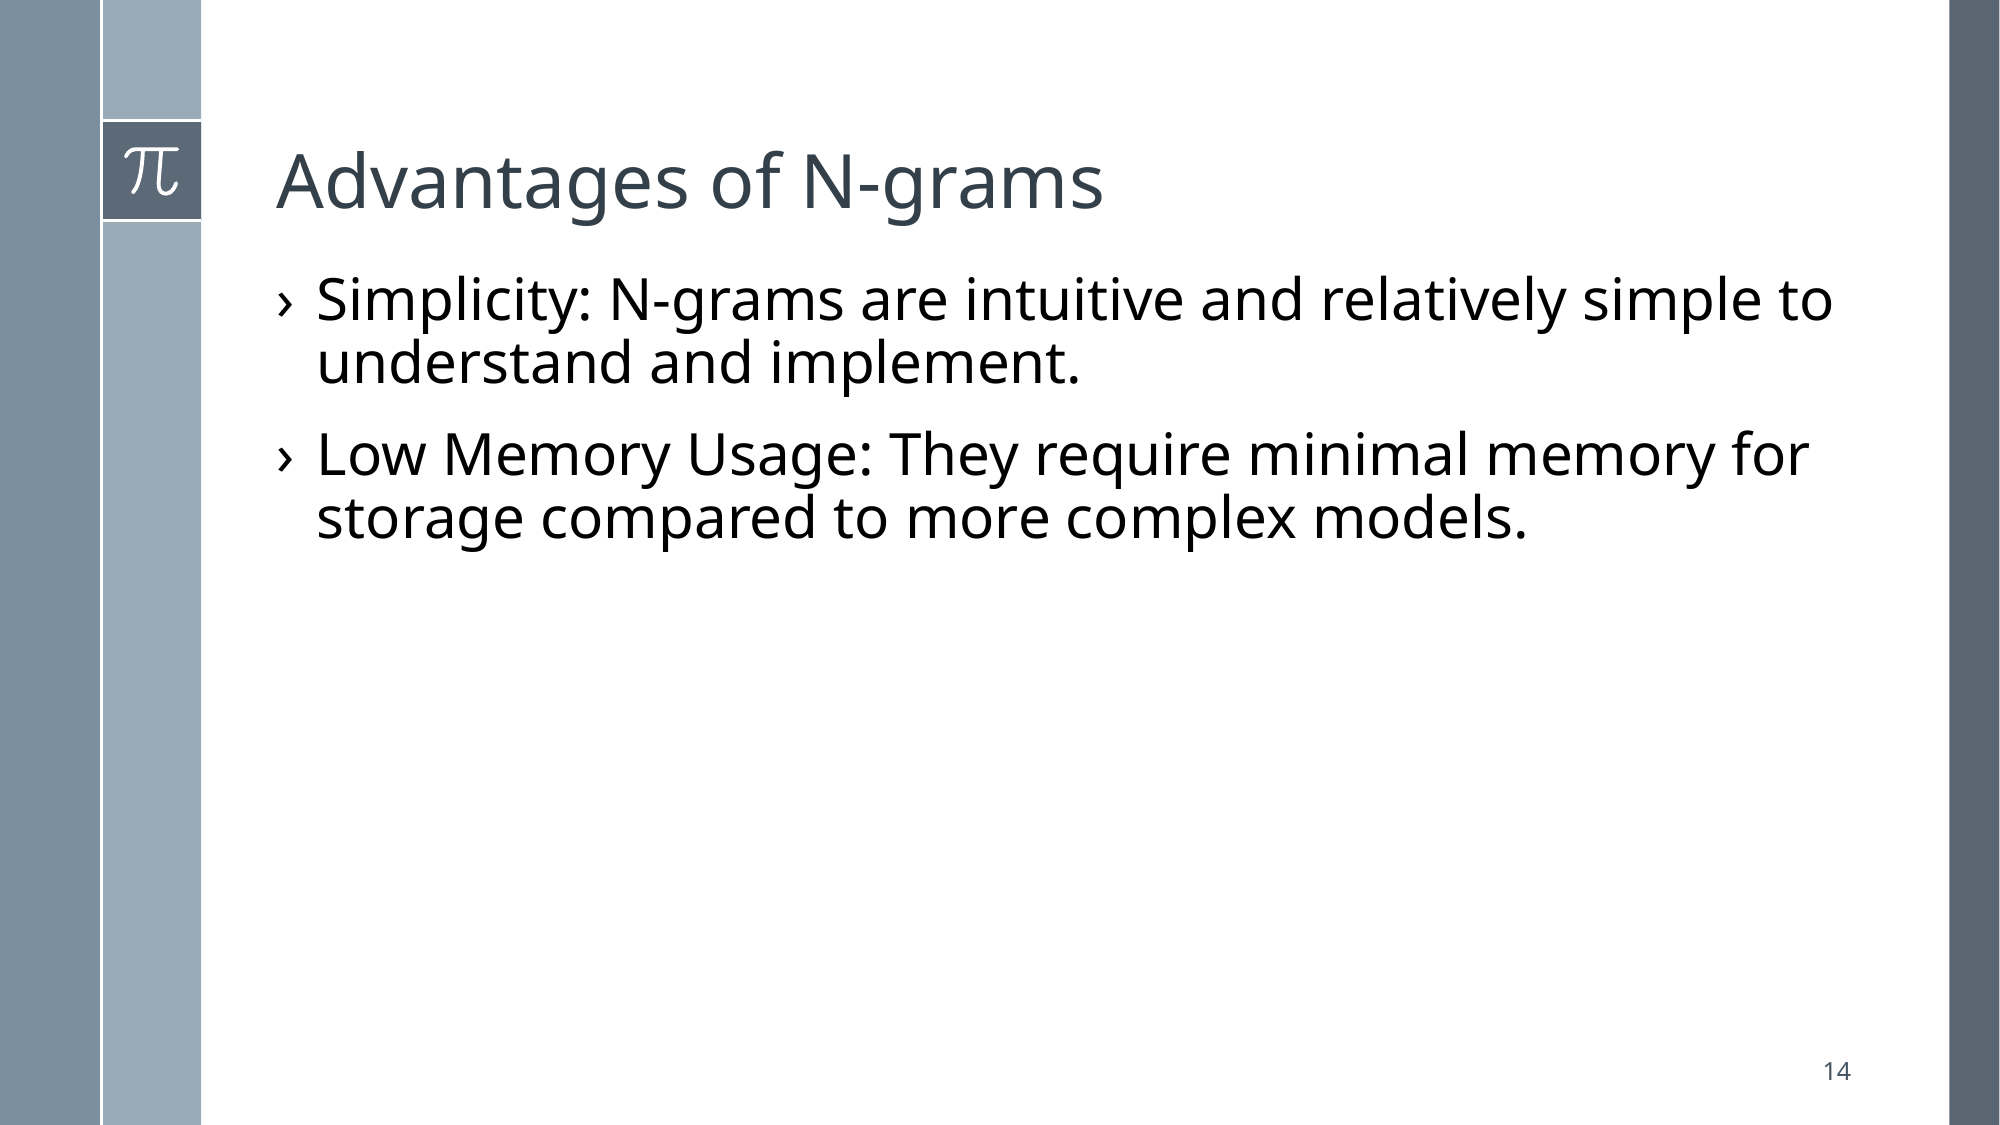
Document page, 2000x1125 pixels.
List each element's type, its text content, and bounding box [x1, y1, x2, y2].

list Simplicity: N-grams are intuitive and relatively simple to understand and implement. Low Memory Usage: They require minimal memory for storage compared to more complex models. [261, 262, 1867, 1013]
title Advantages of N-grams [261, 29, 1867, 233]
slide_number 14 [1766, 1042, 1867, 1103]
